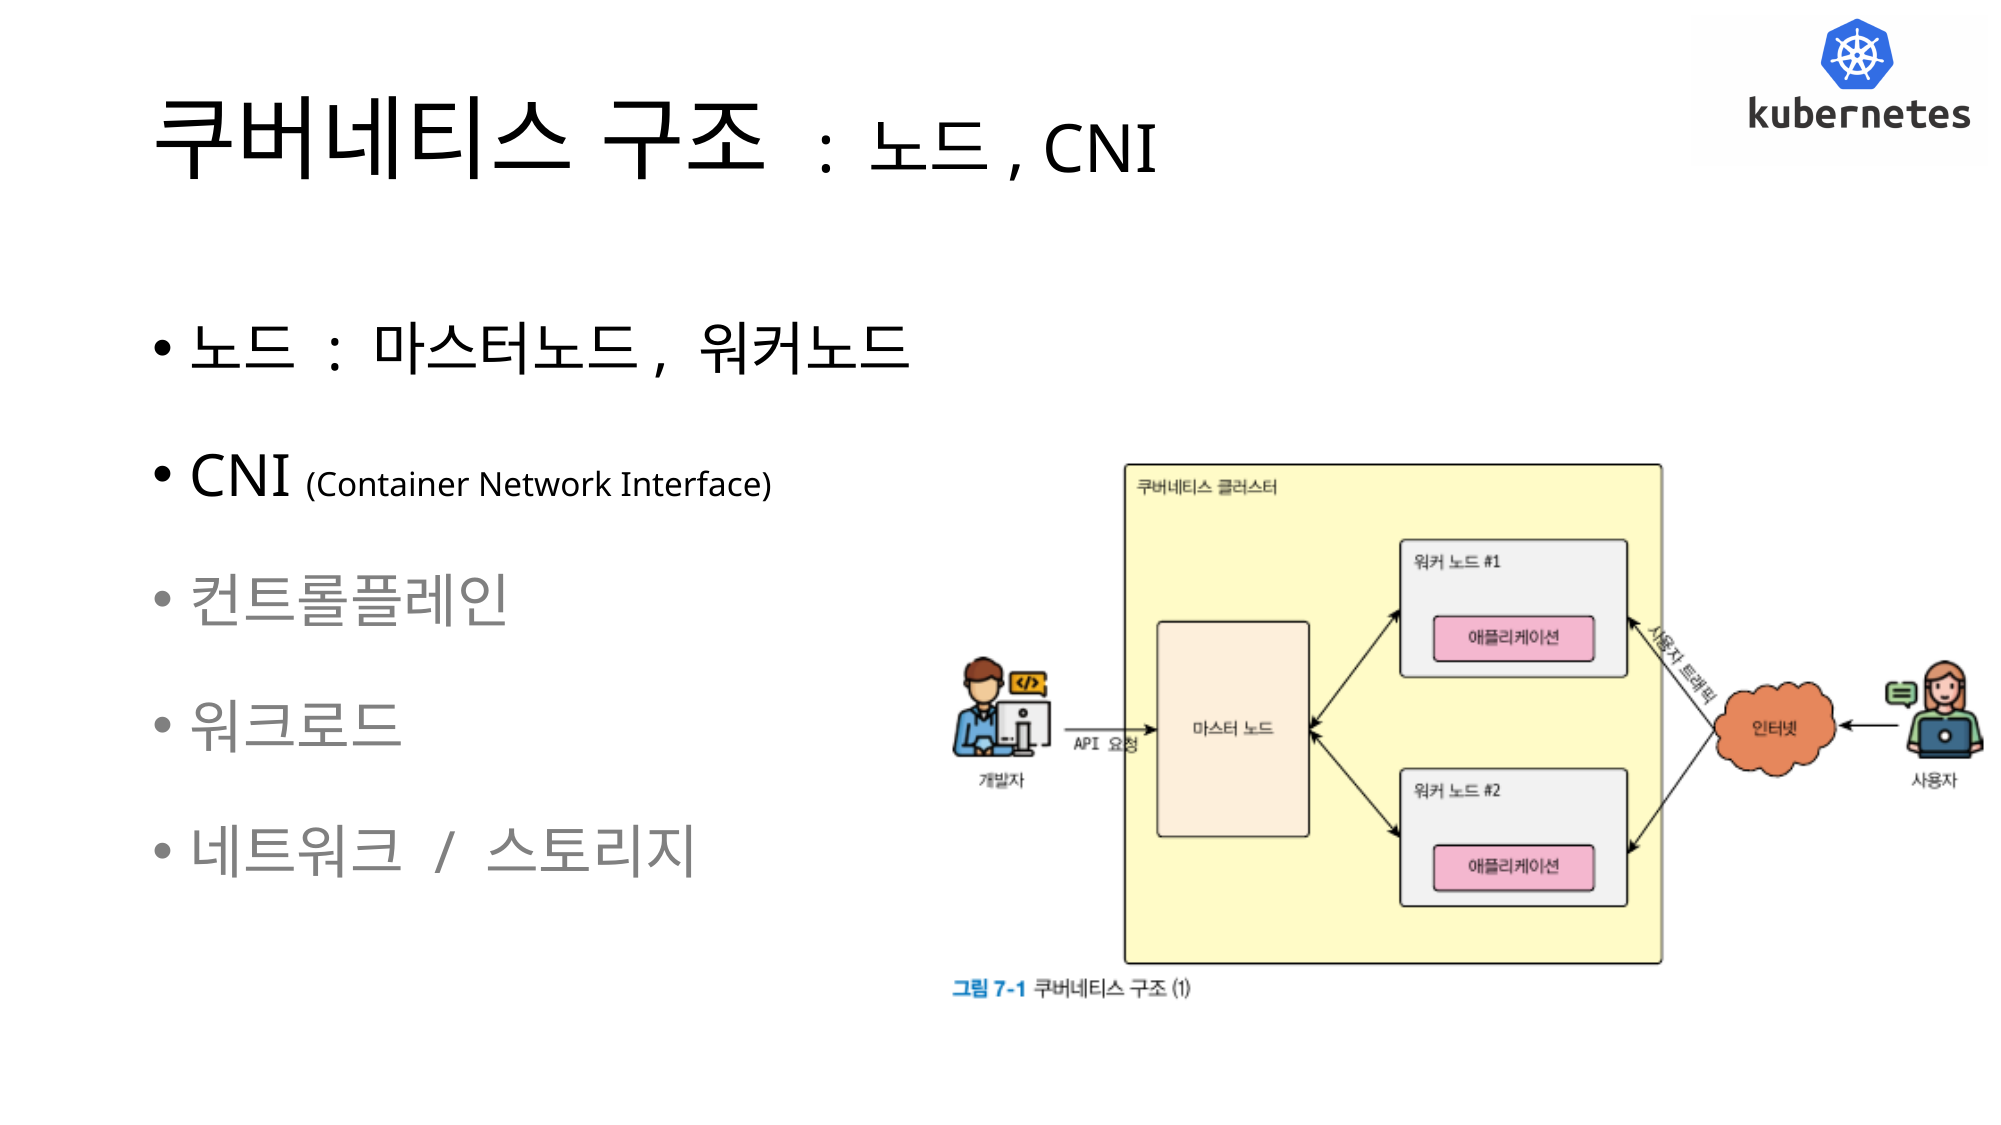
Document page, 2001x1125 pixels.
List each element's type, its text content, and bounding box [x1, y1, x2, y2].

picture [928, 430, 2000, 1013]
list 노드 : 마스터노드, 워커노드 CNI (Container Network Interface) 컨트롤플레인 워크로드 네트워크 / 스토리지 [137, 269, 1863, 1043]
title 쿠버네티스 구조 : 노드, CNI [137, 59, 1863, 225]
picture [1691, 15, 1988, 166]
